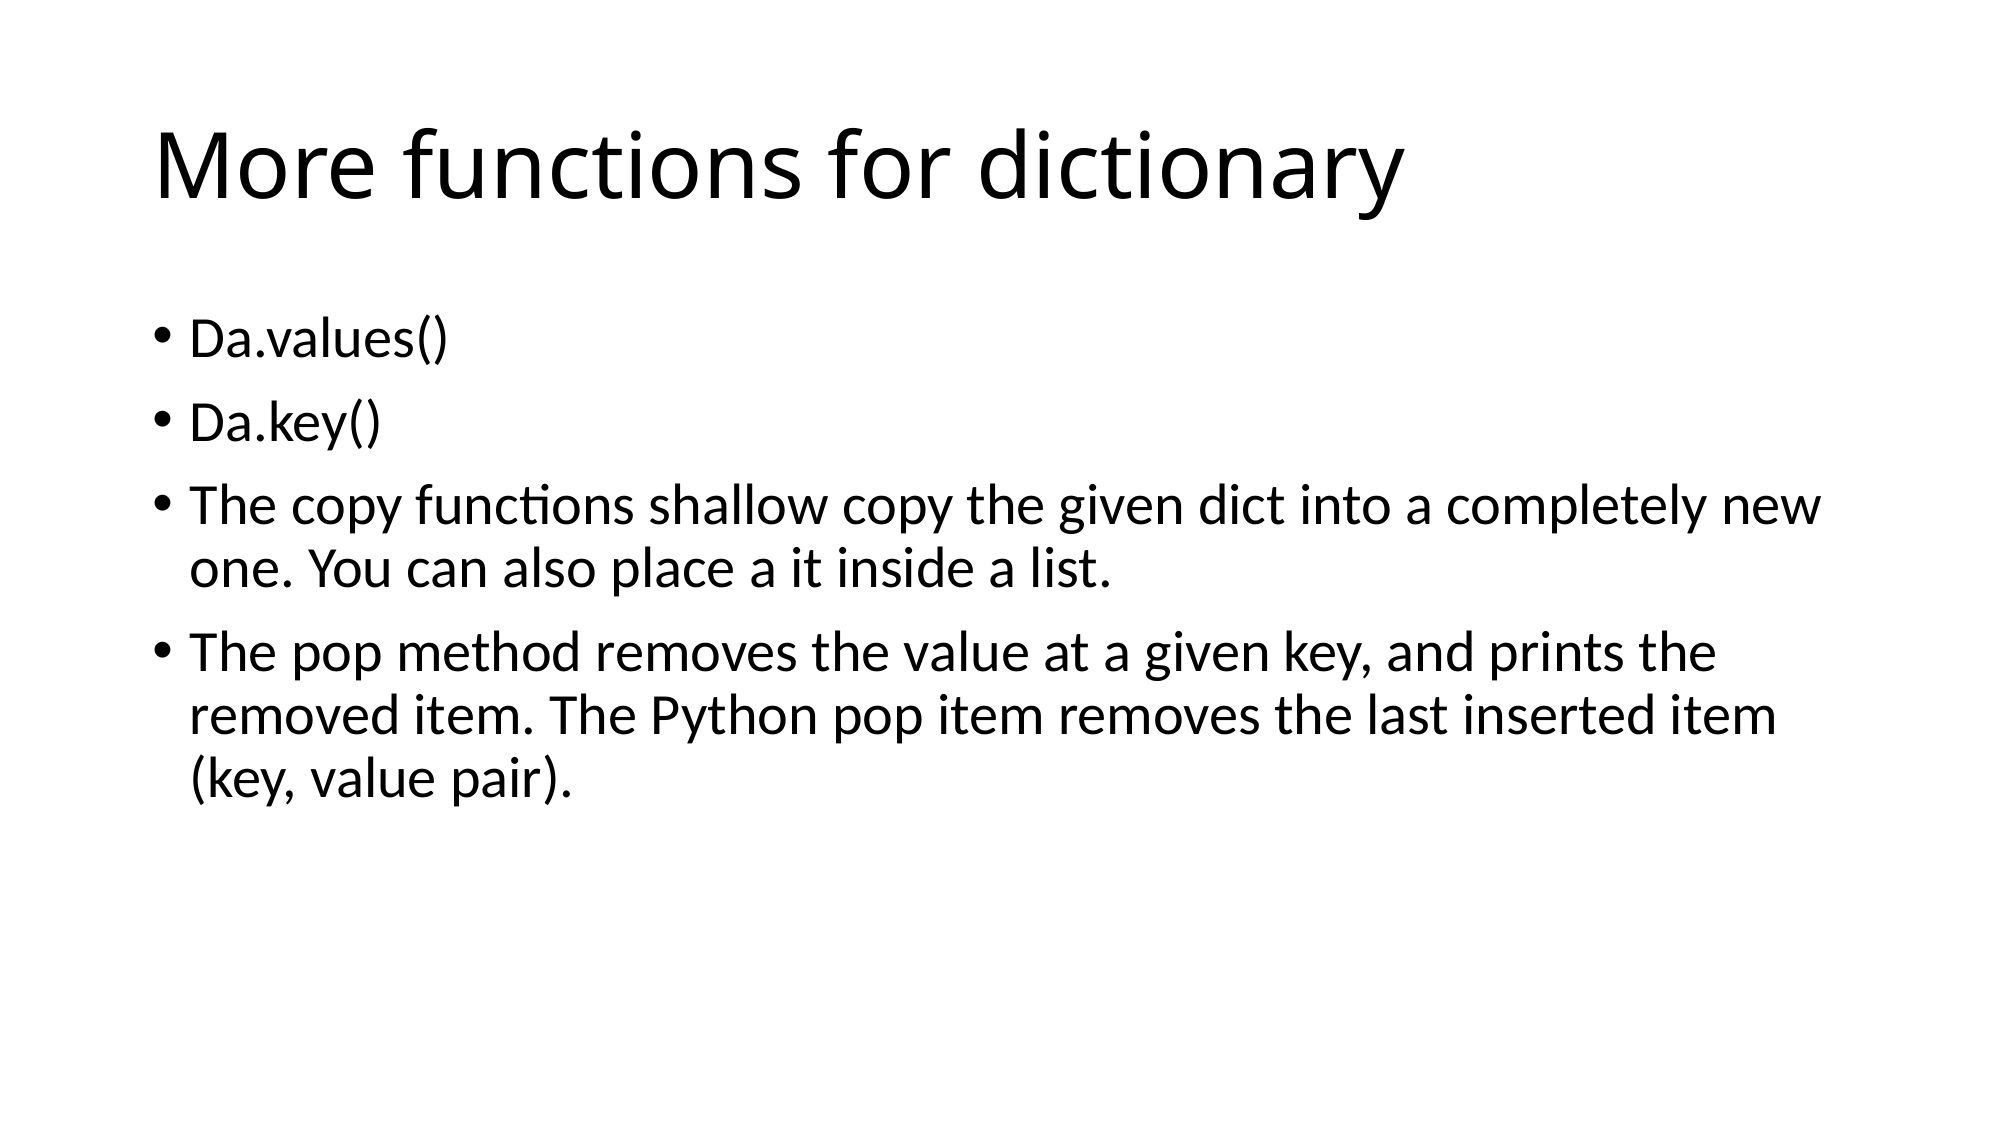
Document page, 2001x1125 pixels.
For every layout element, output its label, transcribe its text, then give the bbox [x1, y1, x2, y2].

list Da.values() Da.key() The copy functions shallow copy the given dict into a completely new one. You can also place a it inside a list. The pop method removes the value at a given key, and prints the removed item. The Python pop item removes the last inserted item (key, value pair). [137, 299, 1863, 1014]
title More functions for dictionary [137, 59, 1863, 278]
